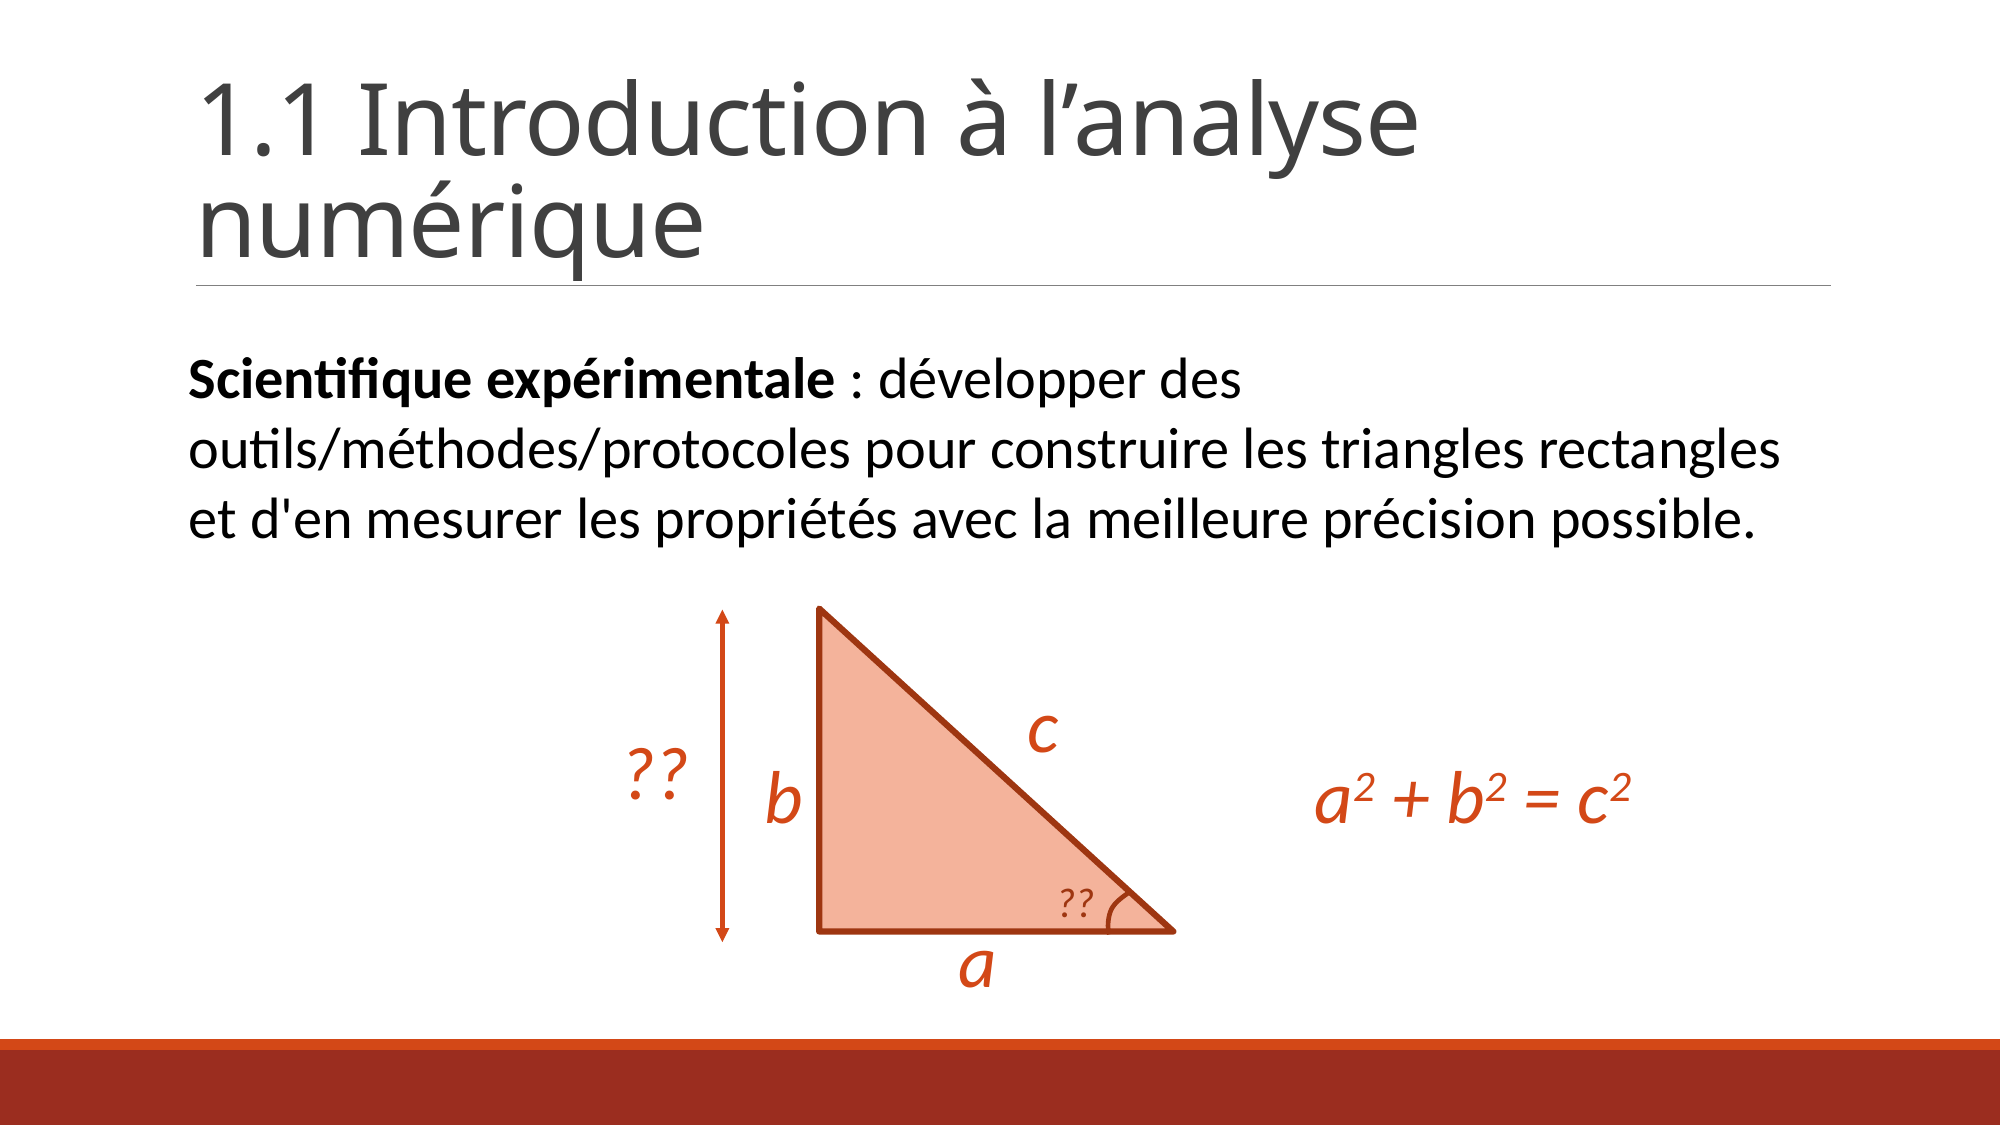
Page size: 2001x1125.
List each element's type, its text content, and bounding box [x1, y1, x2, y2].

text_box b [749, 740, 819, 846]
title 1.1 Introduction à l’analyse numérique [180, 47, 1830, 285]
text_box c [1012, 669, 1074, 775]
text_box a [943, 904, 1012, 1010]
text_box Scientifique expérimentale : développer des outils/méthodes/protocoles pour construire les triangles rectangles et d'en mesurer les propriétés avec la meilleure précision possible. [173, 333, 1819, 558]
text_box a2 + b2 = c2 [1299, 740, 1647, 846]
text_box [1126, 886, 1175, 933]
text_box ?? [1025, 868, 1126, 934]
text_box ?? [604, 717, 705, 822]
text_box [1126, 890, 1131, 901]
text_box [817, 607, 1106, 933]
